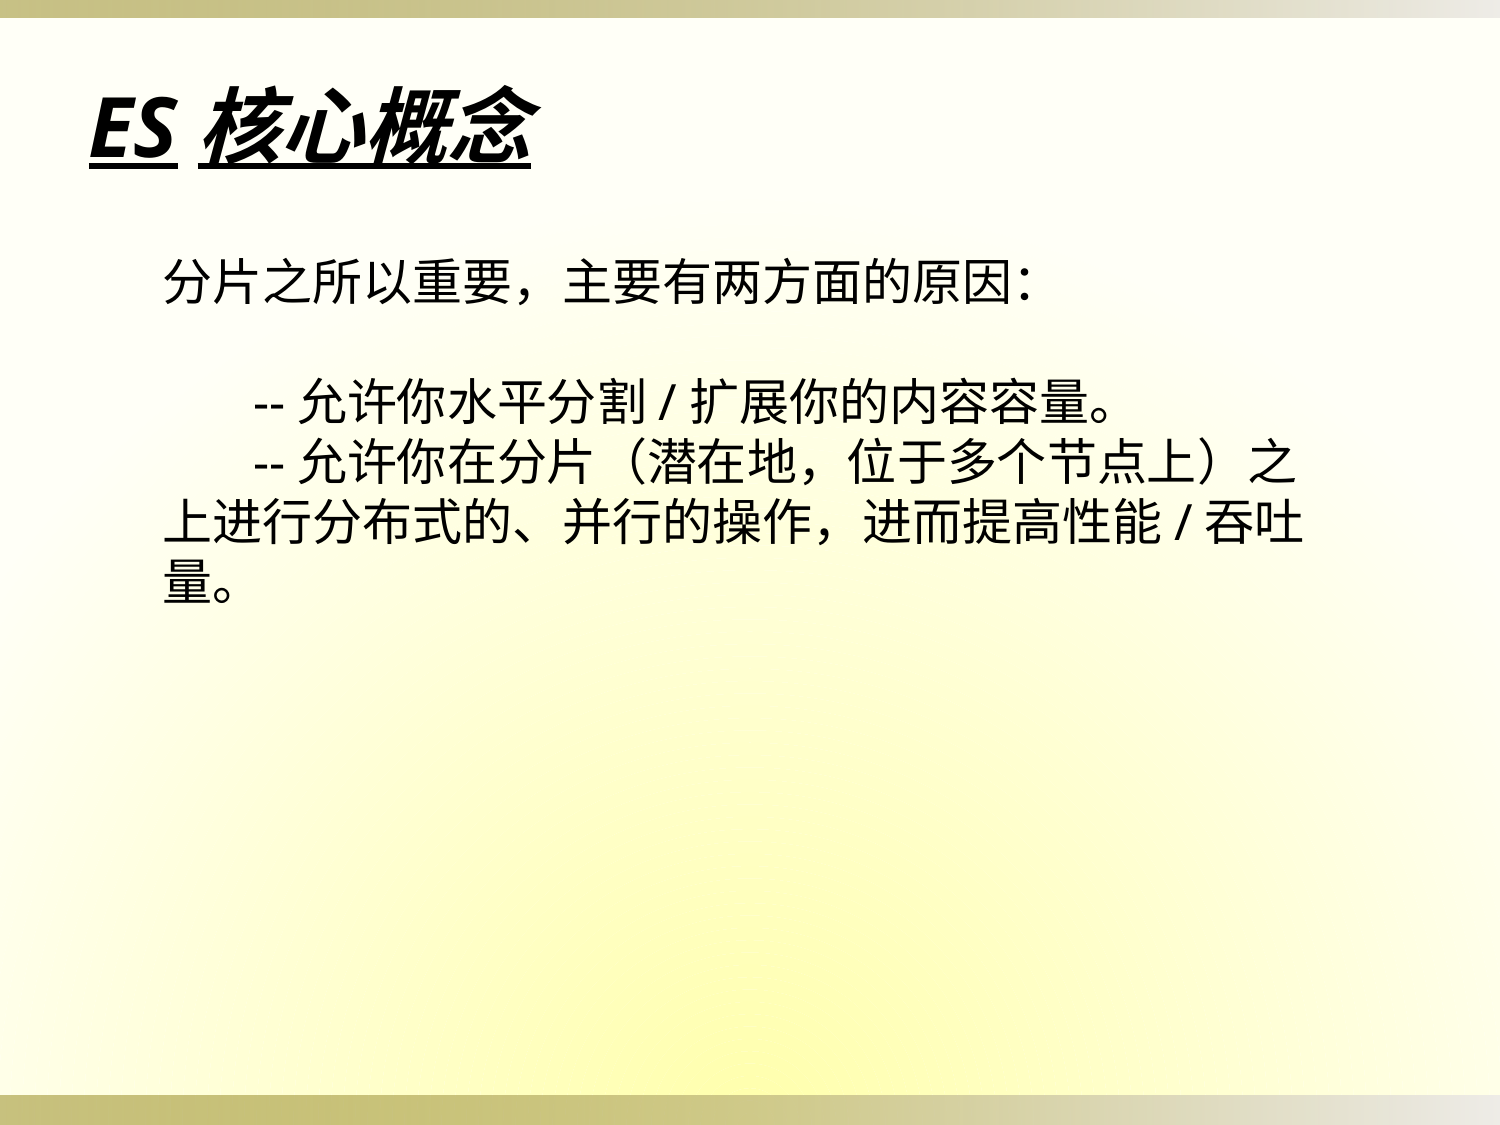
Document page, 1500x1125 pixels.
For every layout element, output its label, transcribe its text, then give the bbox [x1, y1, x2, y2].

text_box 分片之所以重要，主要有两方面的原因： --允许你水平分割/扩展你的内容容量。 --允许你在分片（潜在地，位于多个节点上）之上进行分布式的、并行的操作，进而提高性能/吞吐量。 [147, 243, 1329, 619]
text_box ES核心概念 [73, 66, 546, 182]
